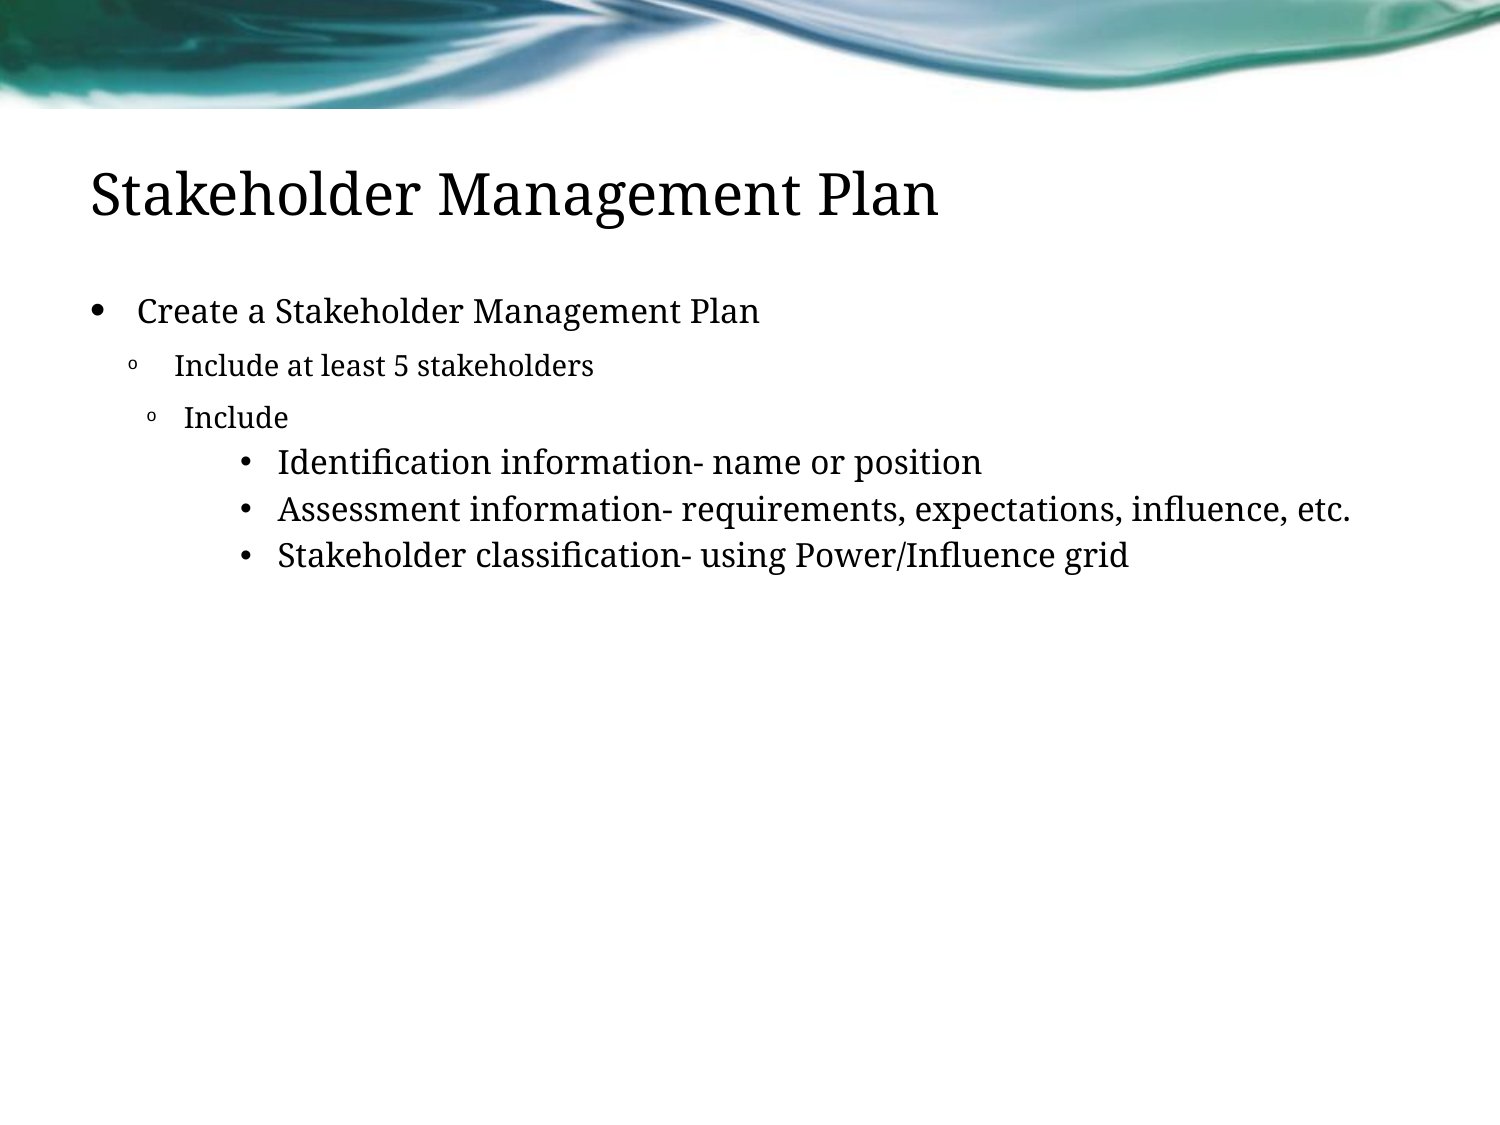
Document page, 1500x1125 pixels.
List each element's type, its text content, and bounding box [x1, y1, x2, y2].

title Stakeholder Management Plan [75, 149, 1425, 262]
picture [0, 0, 1500, 109]
list Create a Stakeholder Management Plan Include at least 5 stakeholders Include Identification information- name or position Assessment information- requirements, expectations, influence, etc. Stakeholder classification- using Power/Influence grid [75, 262, 1425, 650]
